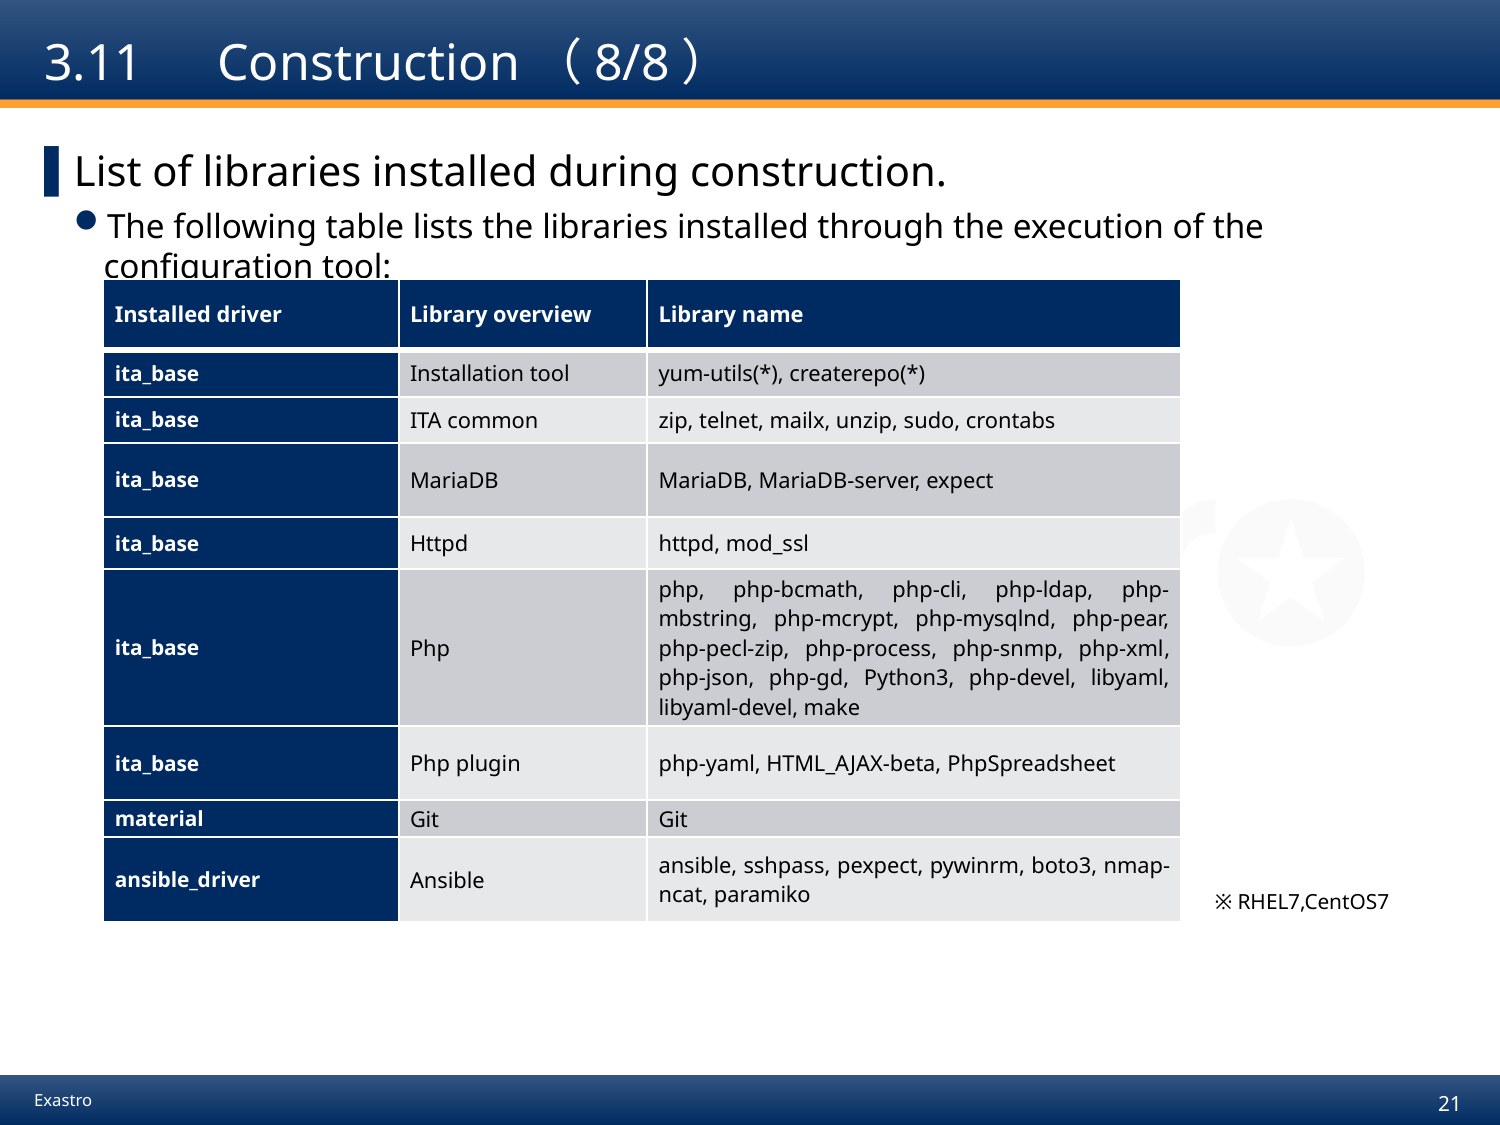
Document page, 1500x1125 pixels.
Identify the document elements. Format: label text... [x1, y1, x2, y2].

table_cell Git [400, 801, 646, 836]
table_cell Php plugin [400, 727, 646, 799]
table_header Library name [648, 280, 1180, 347]
table_cell Ansible [400, 838, 646, 921]
table_header Installed driver [104, 280, 398, 347]
table_cell Installation tool [400, 353, 646, 396]
text_box ※ RHEL7,CentOS7 [1199, 881, 1500, 922]
table_cell ITA common [400, 398, 646, 442]
table_header Library overview [400, 280, 646, 347]
table_cell Httpd [400, 518, 646, 568]
title 3.11 Construction（8/8） [29, 18, 1471, 96]
table_cell MariaDB, MariaDB-server, expect [648, 444, 1180, 516]
table_cell ita_base [104, 353, 398, 396]
table_cell Php [400, 570, 646, 725]
table_cell ansible_driver [104, 838, 398, 921]
table_cell material [104, 801, 398, 836]
table_cell ansible, sshpass, pexpect, pywinrm, boto3, nmap-ncat, paramiko [648, 838, 1180, 921]
picture [0, 0, 1500, 1125]
table_cell php-yaml, HTML_AJAX-beta, PhpSpreadsheet [648, 727, 1180, 799]
table_cell MariaDB [400, 444, 646, 516]
list List of libraries installed during construction. The following table lists the libraries installed through the execution of the configuration tool: [29, 137, 1500, 1059]
table_cell ita_base [104, 518, 398, 568]
table_cell yum-utils(*), createrepo(*) [648, 353, 1180, 396]
table_cell zip, telnet, mailx, unzip, sudo, crontabs [648, 398, 1180, 442]
table_cell Git [648, 801, 1180, 836]
table_cell php, php-bcmath, php-cli, php-ldap, php-mbstring, php-mcrypt, php-mysqlnd, php-pear, php-pecl-zip, php-process, php-snmp, php-xml, php-json, php-gd, Python3, php-devel, libyaml, libyaml-devel, make [648, 570, 1180, 725]
table_cell httpd, mod_ssl [648, 518, 1180, 568]
table_cell ita_base [104, 727, 398, 799]
table_cell ita_base [104, 444, 398, 516]
table_cell ita_base [104, 398, 398, 442]
table_cell ita_base [104, 570, 398, 725]
